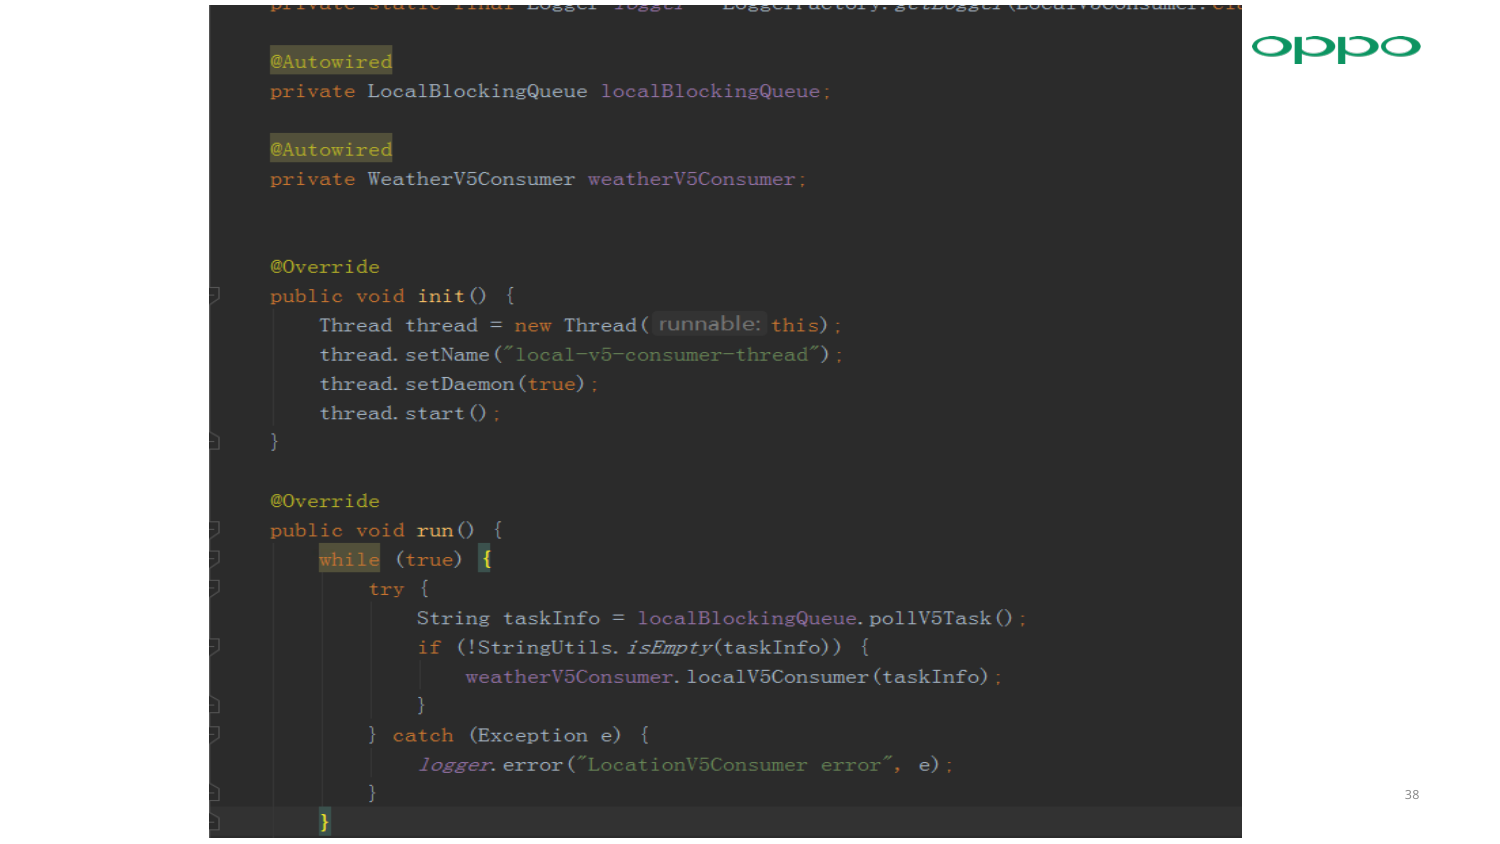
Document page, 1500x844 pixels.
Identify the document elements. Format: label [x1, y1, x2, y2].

picture [1252, 36, 1421, 64]
picture [209, 5, 1242, 839]
